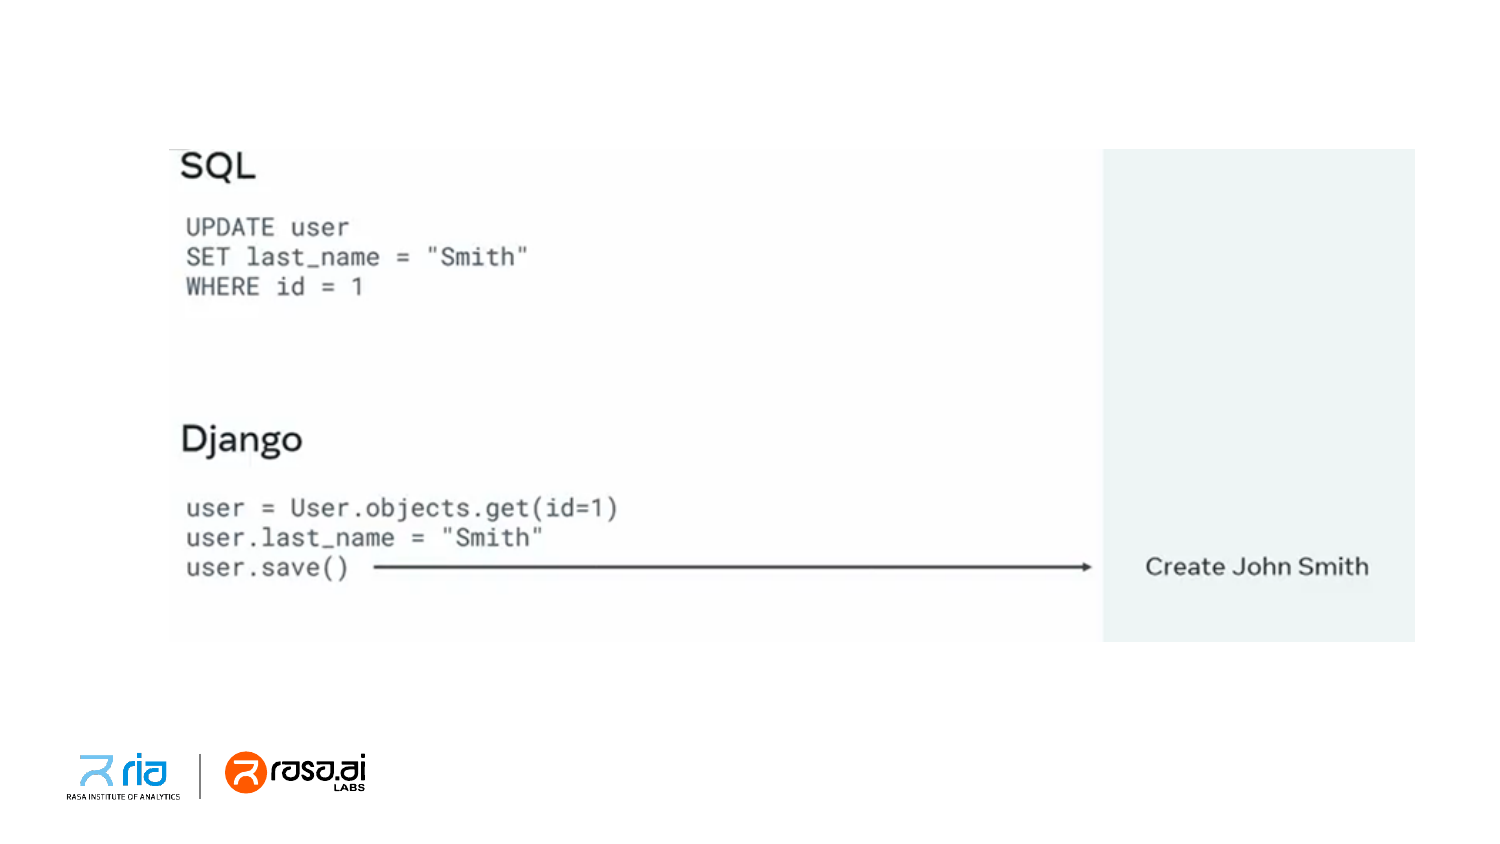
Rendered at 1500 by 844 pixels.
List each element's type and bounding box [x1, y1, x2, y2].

picture [58, 744, 188, 808]
picture [169, 148, 1415, 643]
